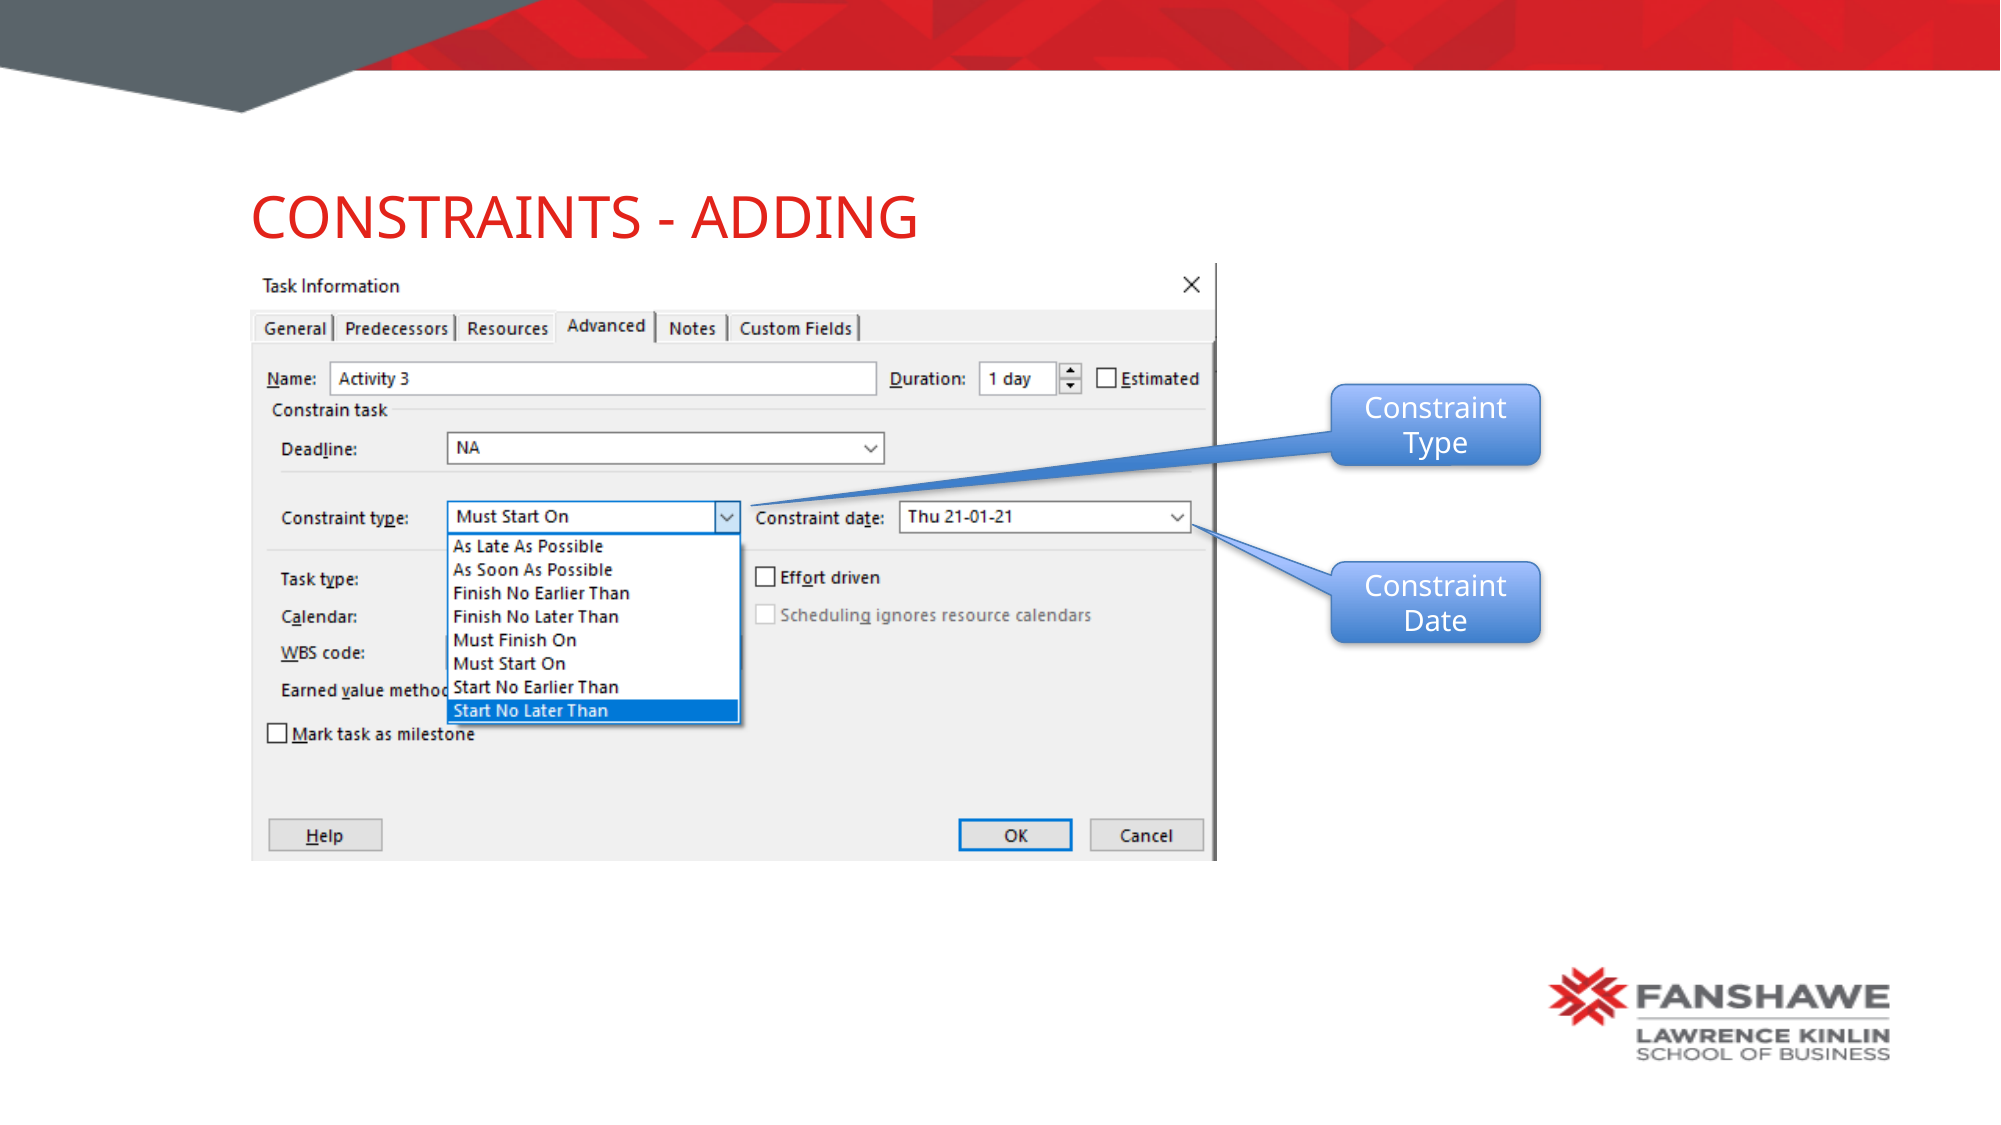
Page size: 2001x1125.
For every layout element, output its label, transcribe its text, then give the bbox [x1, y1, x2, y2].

text_box Constraint Date [1222, 534, 1541, 644]
title Constraints - Adding [250, 169, 1866, 251]
picture [0, 907, 1988, 1125]
picture [0, 0, 2000, 114]
text_box Constraint Type [1222, 383, 1541, 466]
picture [250, 263, 1217, 861]
